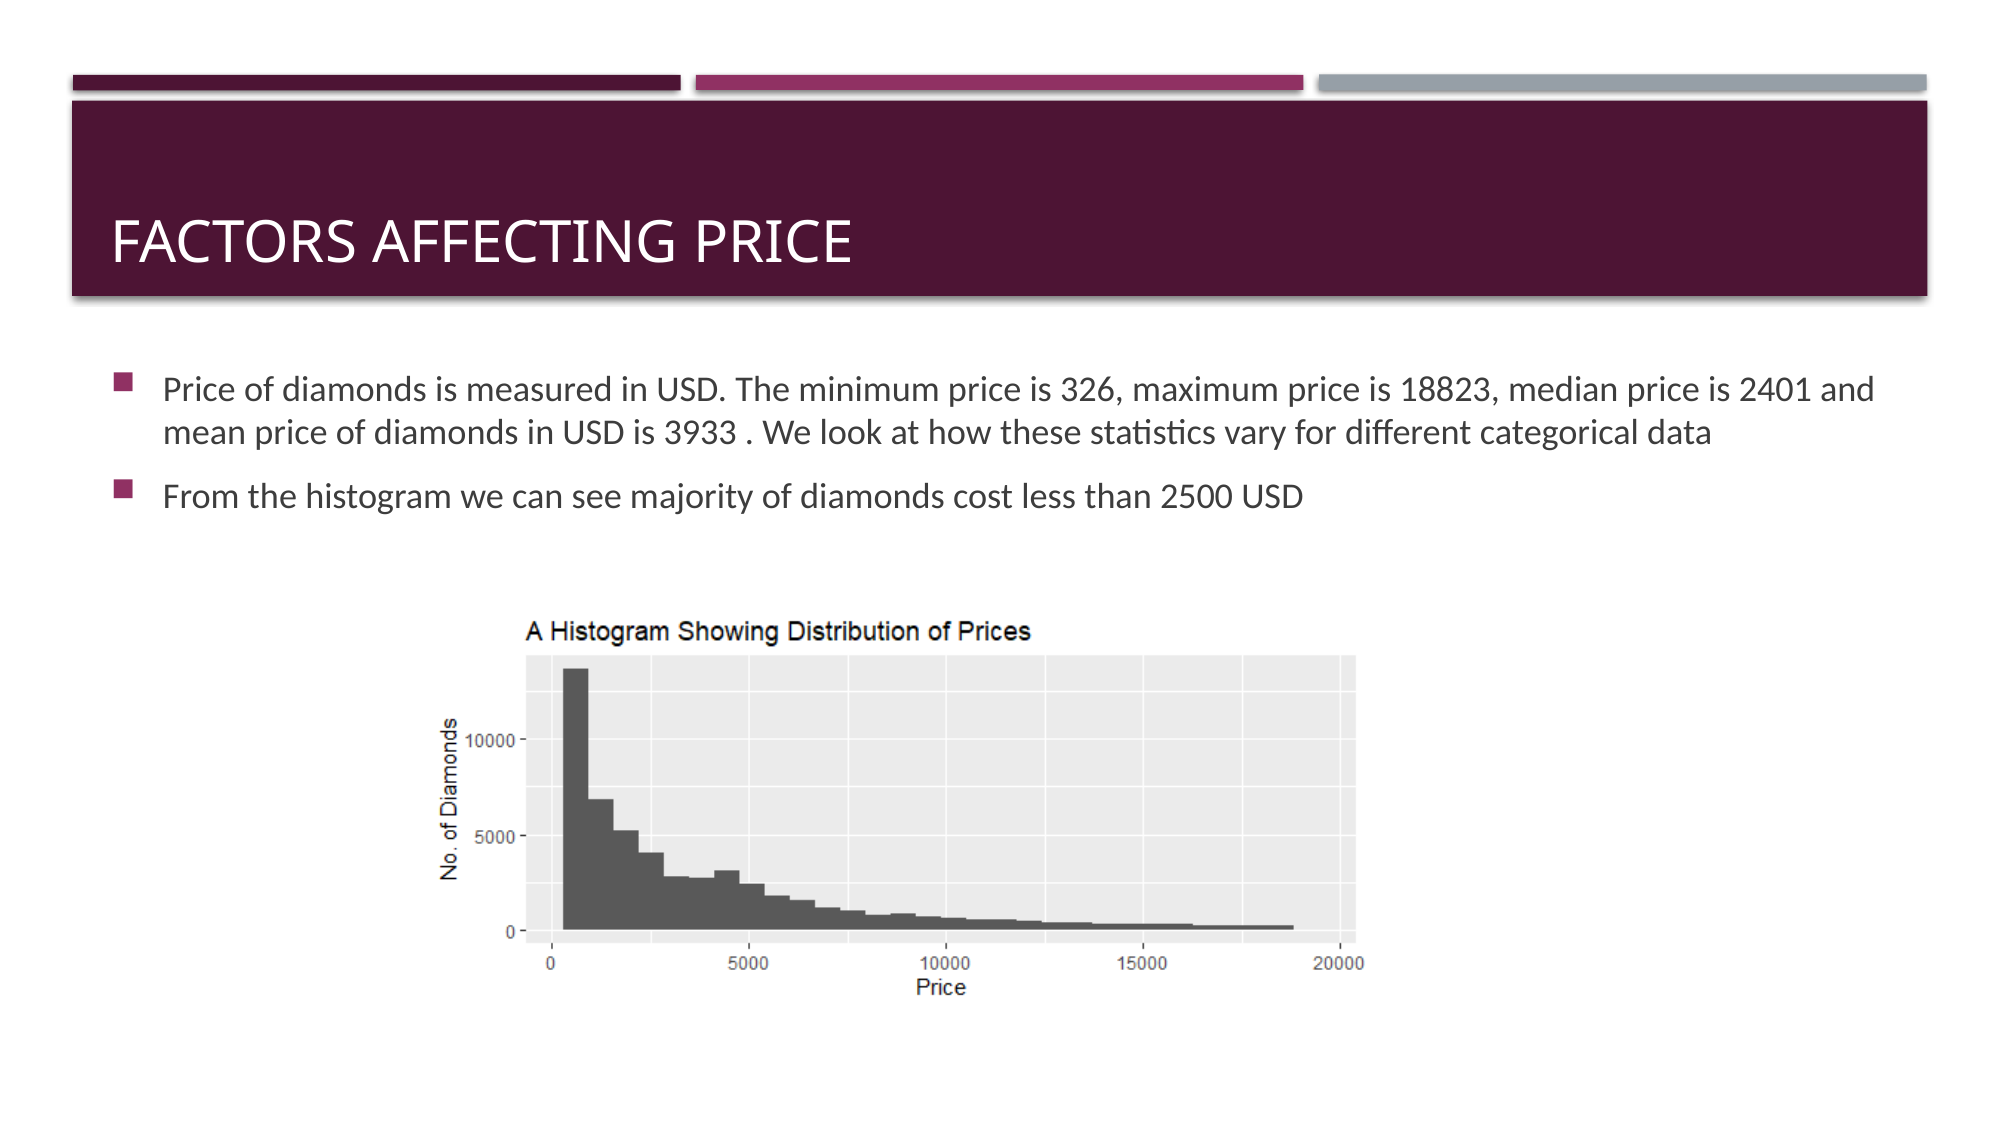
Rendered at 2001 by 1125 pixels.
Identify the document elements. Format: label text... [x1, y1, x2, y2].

list Price of diamonds is measured in USD. The minimum price is 326, maximum price is 18823, median price is 2401 and mean price of diamonds in USD is 3933 . We look at how these statistics vary for different categorical data From the histogram we can see majority of diamonds cost less than 2500 USD [95, 357, 1905, 524]
title Factors affecting price [95, 115, 1905, 282]
picture [427, 608, 1369, 1011]
